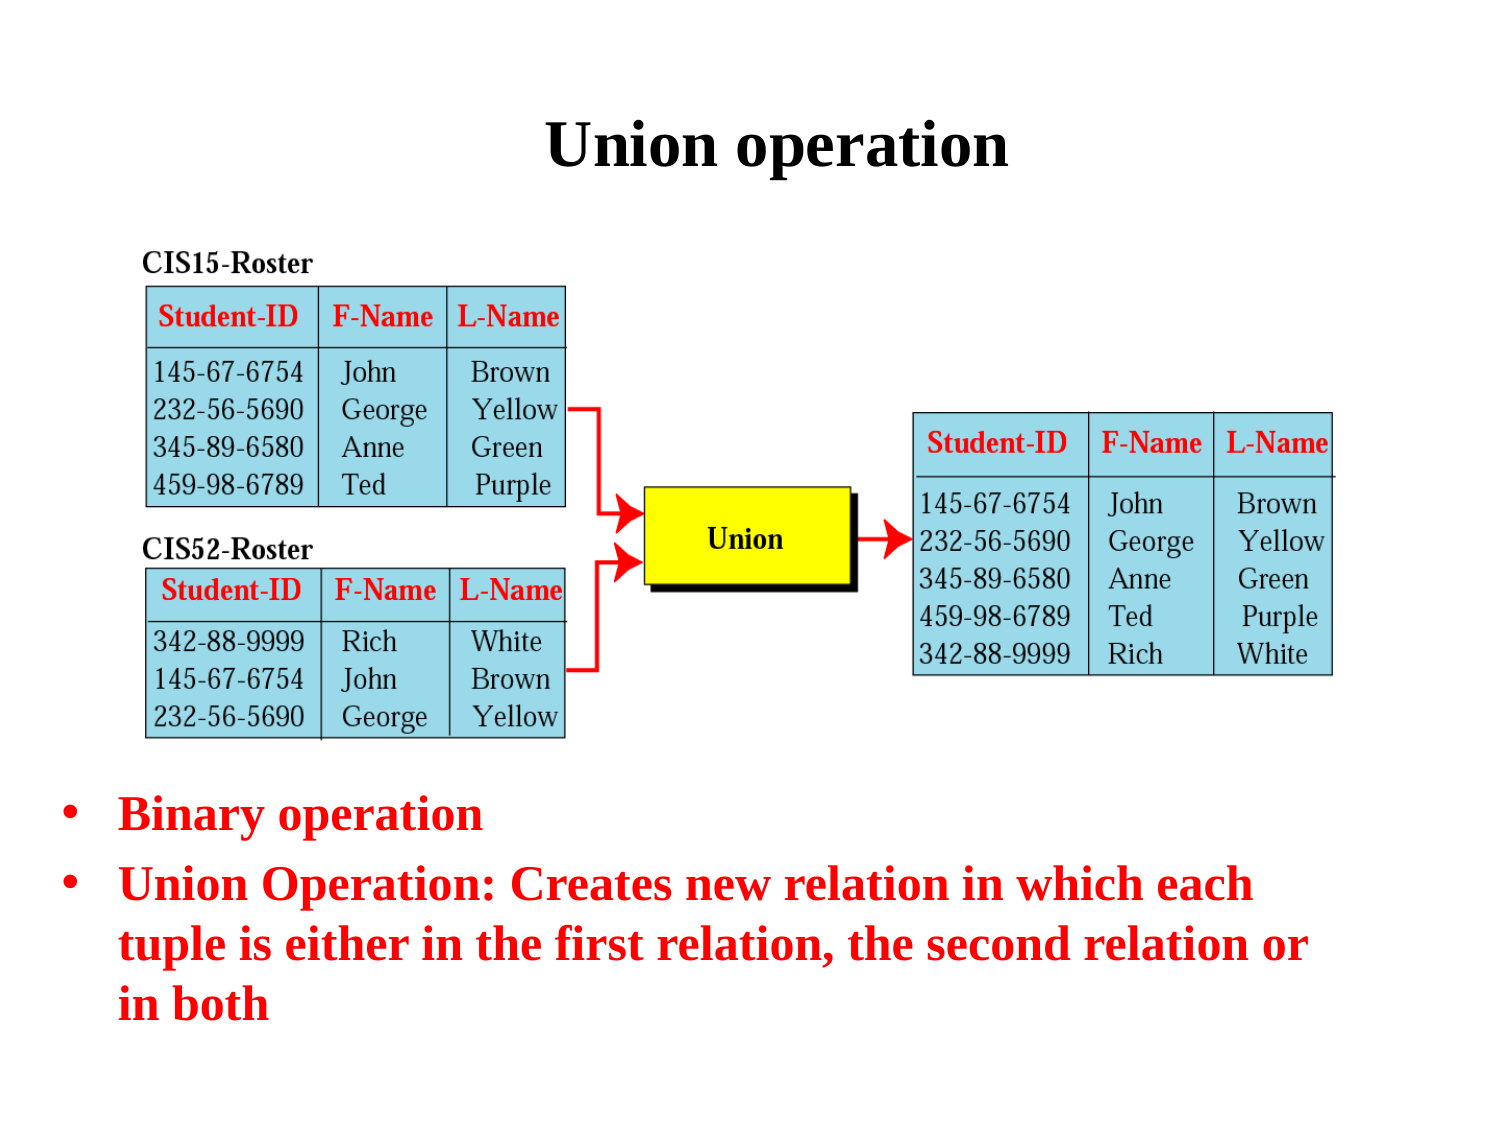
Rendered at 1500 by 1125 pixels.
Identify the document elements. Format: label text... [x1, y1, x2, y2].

text_box Union operation [529, 92, 1026, 188]
text_box Binary operation Union Operation: Creates new relation in which each tuple is either in the first relation, the second relation or in both [46, 773, 1372, 903]
picture [142, 245, 1337, 741]
